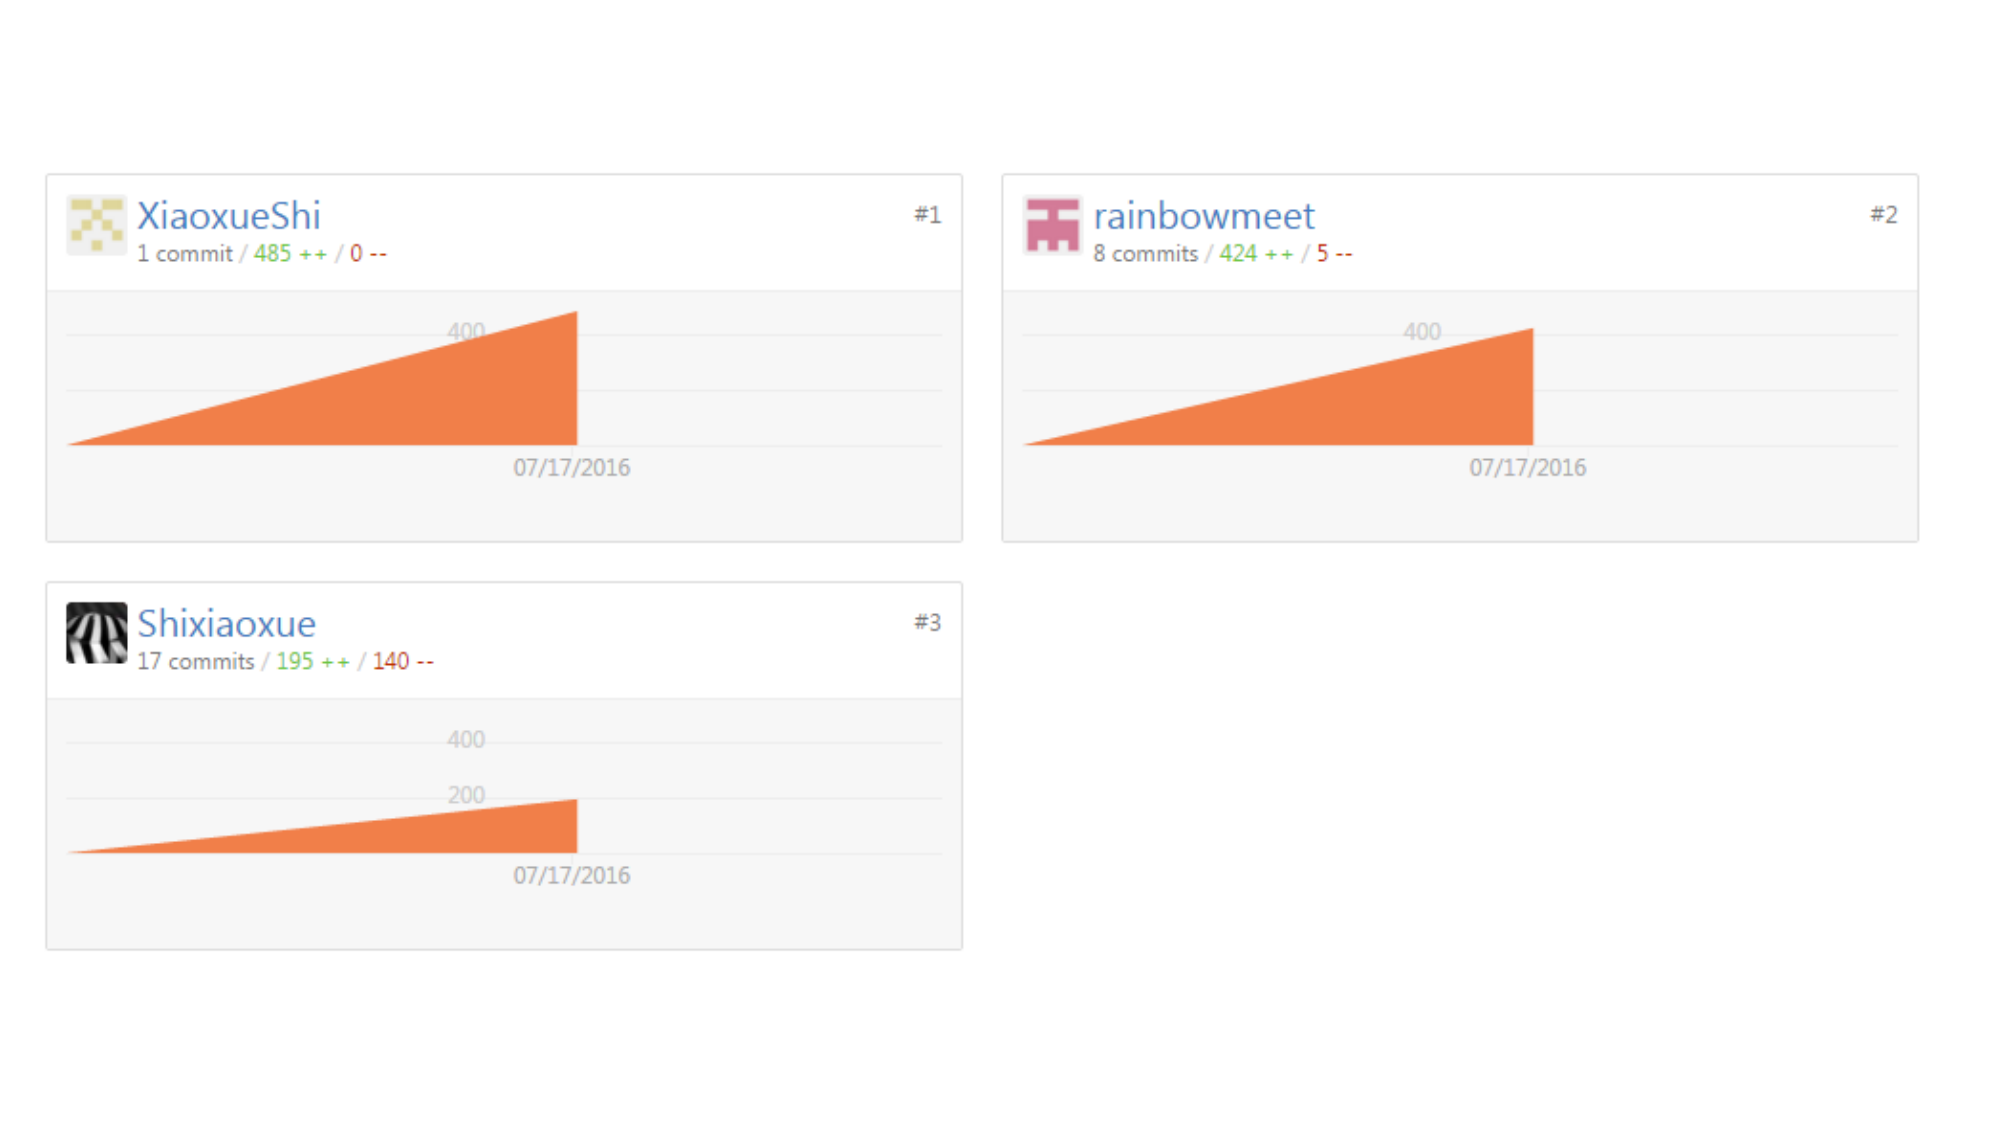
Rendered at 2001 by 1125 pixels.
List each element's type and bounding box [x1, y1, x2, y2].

list [40, 168, 1956, 1022]
